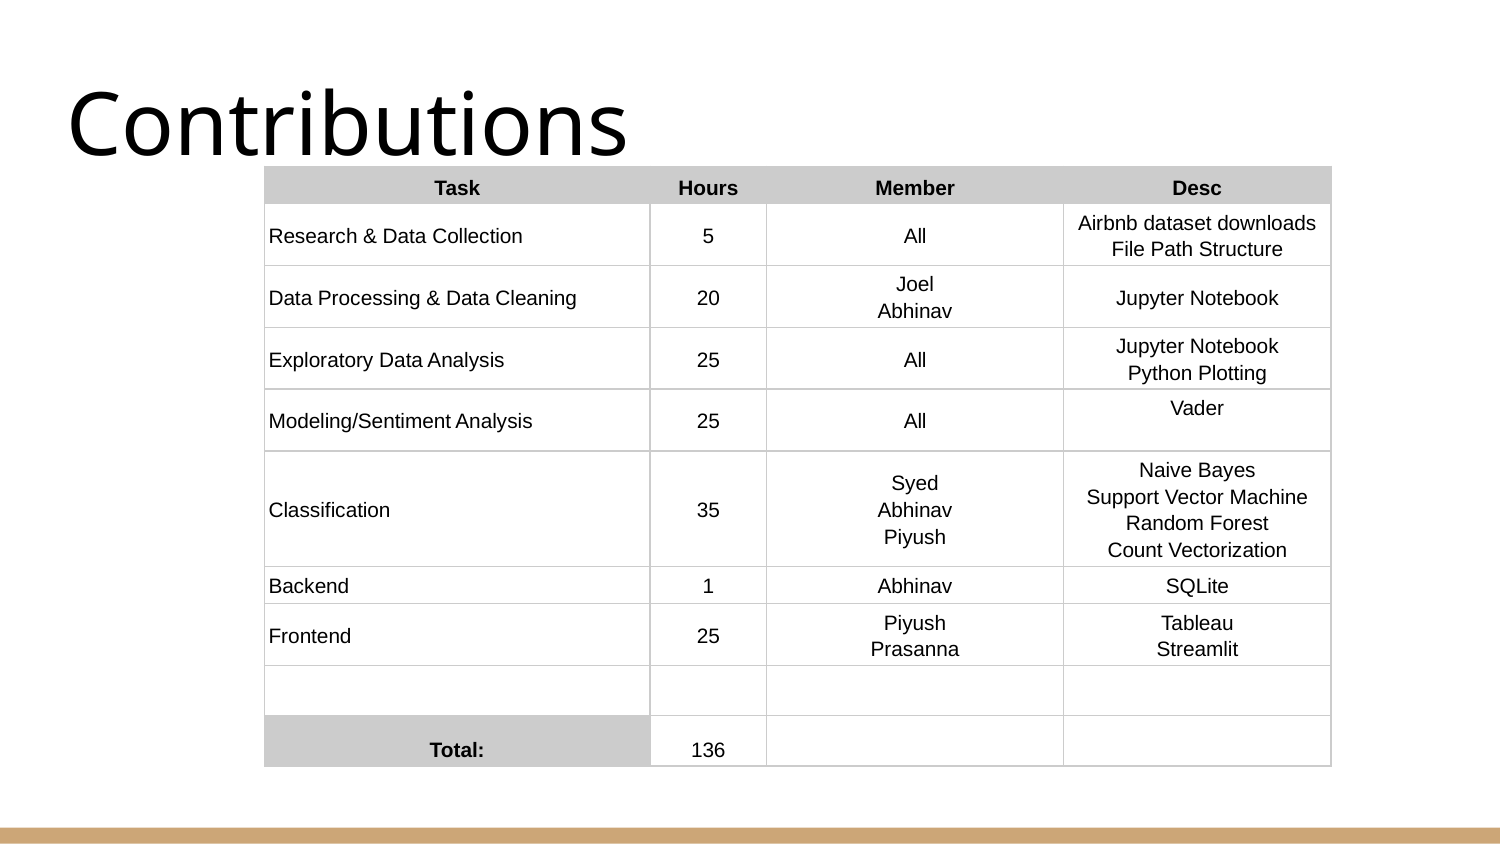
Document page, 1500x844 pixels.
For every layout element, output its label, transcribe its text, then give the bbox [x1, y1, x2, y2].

table_cell [265, 666, 649, 715]
table_cell SQLite [1064, 567, 1330, 603]
table_cell All [767, 328, 1063, 388]
table_header Task [265, 167, 649, 203]
table_cell Naive Bayes Support Vector Machine Random Forest Count Vectorization [1064, 452, 1330, 566]
table_cell All [767, 204, 1063, 265]
table_cell Data Processing & Data Cleaning [265, 266, 649, 327]
table_cell [1064, 716, 1330, 765]
table_cell All [767, 390, 1063, 450]
table_cell Total: [265, 716, 649, 765]
title Contributions [51, 51, 1449, 189]
table_header Desc [1064, 167, 1330, 203]
table_cell Modeling/Sentiment Analysis [265, 390, 649, 450]
table_cell Exploratory Data Analysis [265, 328, 649, 388]
table_cell Frontend [265, 604, 649, 665]
table_cell Jupyter Notebook [1064, 266, 1330, 327]
table_cell Airbnb dataset downloads File Path Structure [1064, 204, 1330, 265]
table_cell Joel Abhinav [767, 266, 1063, 327]
table_cell 136 [651, 716, 766, 765]
table_cell 20 [651, 266, 766, 327]
table_cell 25 [651, 328, 766, 388]
table_cell [651, 666, 766, 715]
table_cell Abhinav [767, 567, 1063, 603]
table_header Member [767, 167, 1063, 203]
table_cell 25 [651, 390, 766, 450]
table_cell Jupyter Notebook Python Plotting [1064, 328, 1330, 388]
table_cell 5 [651, 204, 766, 265]
table_cell [767, 716, 1063, 765]
table_cell [1064, 666, 1330, 715]
table_cell [767, 666, 1063, 715]
table_header Hours [651, 167, 766, 203]
table_cell Syed Abhinav Piyush [767, 452, 1063, 566]
table_cell 35 [651, 452, 766, 566]
table_cell Classification [265, 452, 649, 566]
table_cell Research & Data Collection [265, 204, 649, 265]
table_cell Tableau Streamlit [1064, 604, 1330, 665]
table_cell Backend [265, 567, 649, 603]
table_cell Piyush Prasanna [767, 604, 1063, 665]
table_cell Vader [1064, 390, 1330, 450]
table_cell 25 [651, 604, 766, 665]
table_cell 1 [651, 567, 766, 603]
